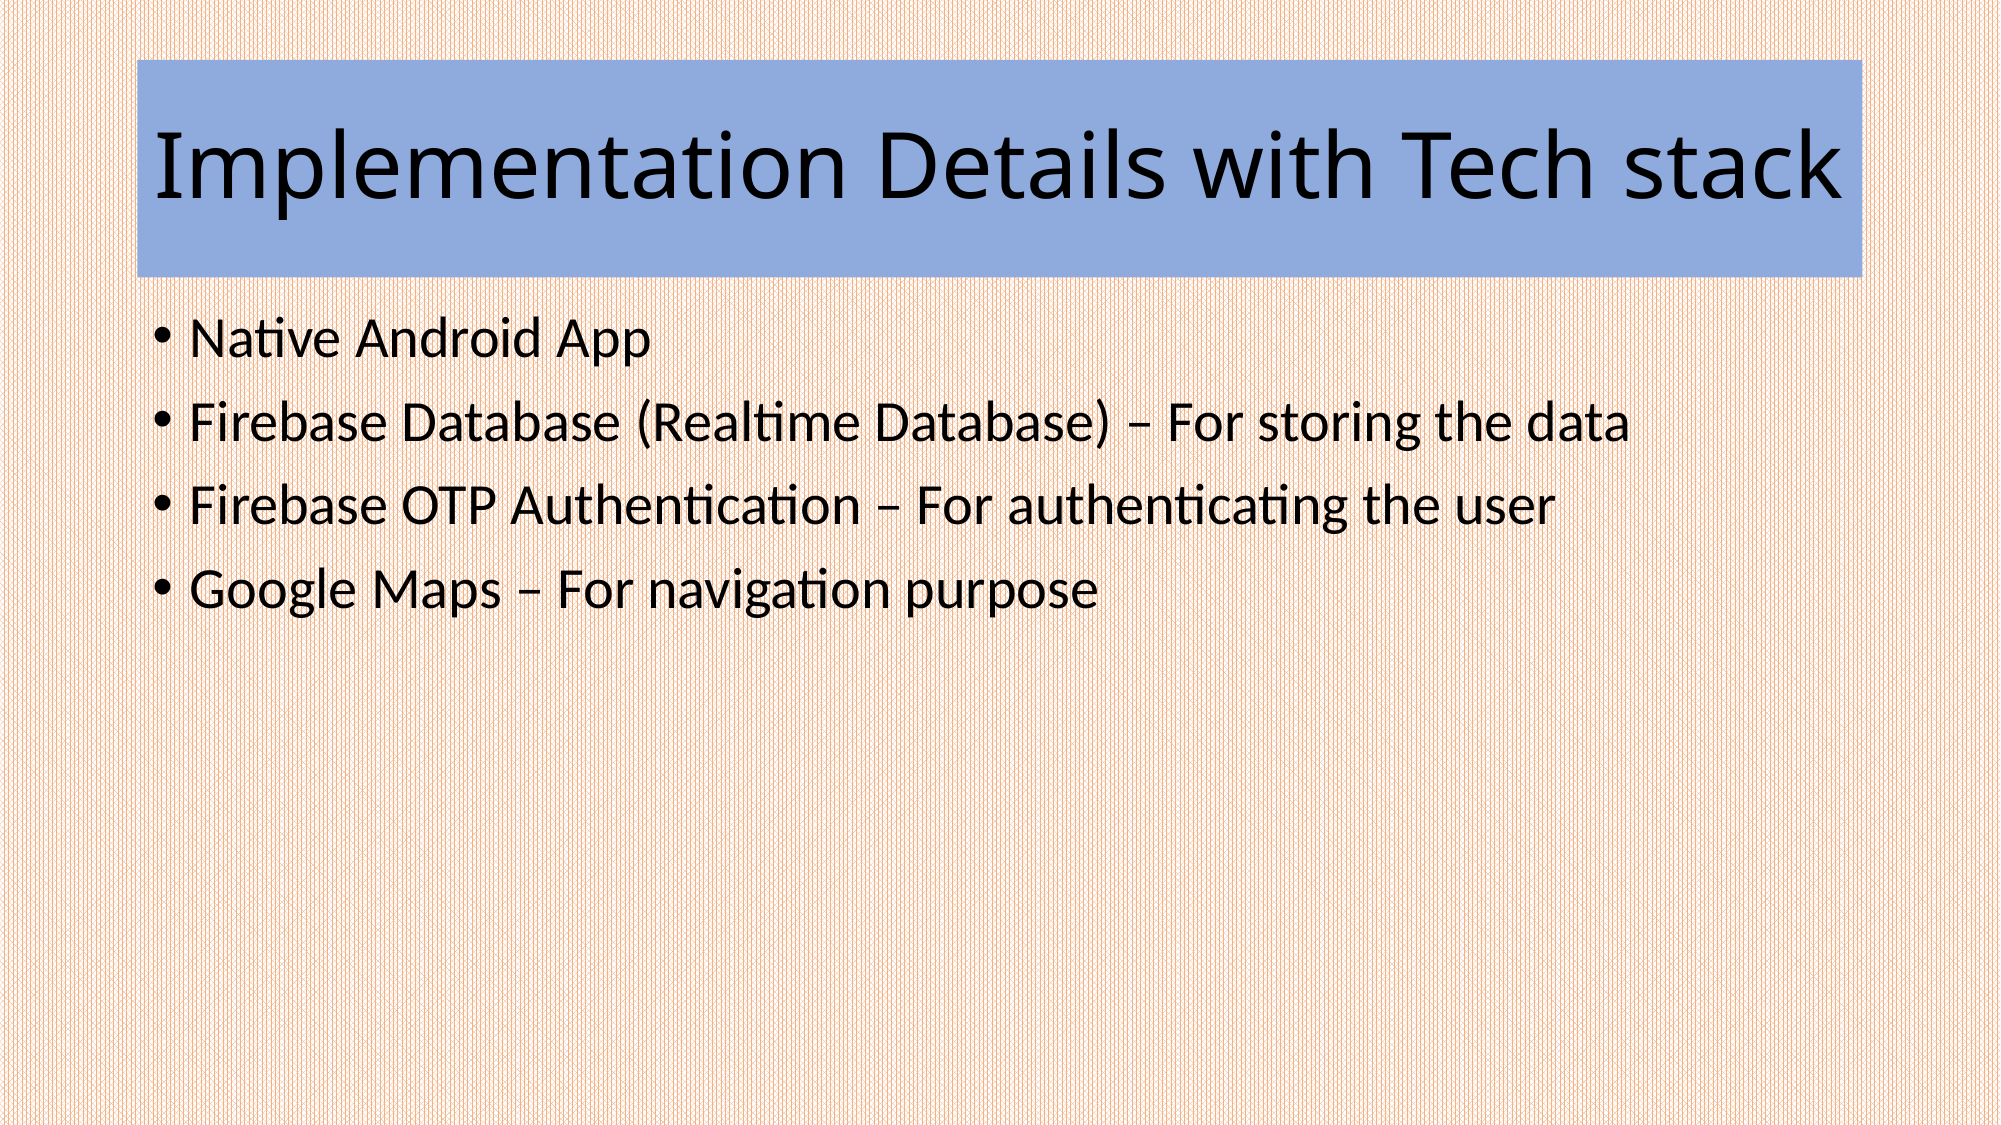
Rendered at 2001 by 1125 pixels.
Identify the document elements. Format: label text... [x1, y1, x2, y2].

list Native Android App Firebase Database (Realtime Database) – For storing the data Firebase OTP Authentication – For authenticating the user Google Maps – For navigation purpose [137, 299, 1863, 1014]
title Implementation Details with Tech stack [137, 59, 1863, 278]
